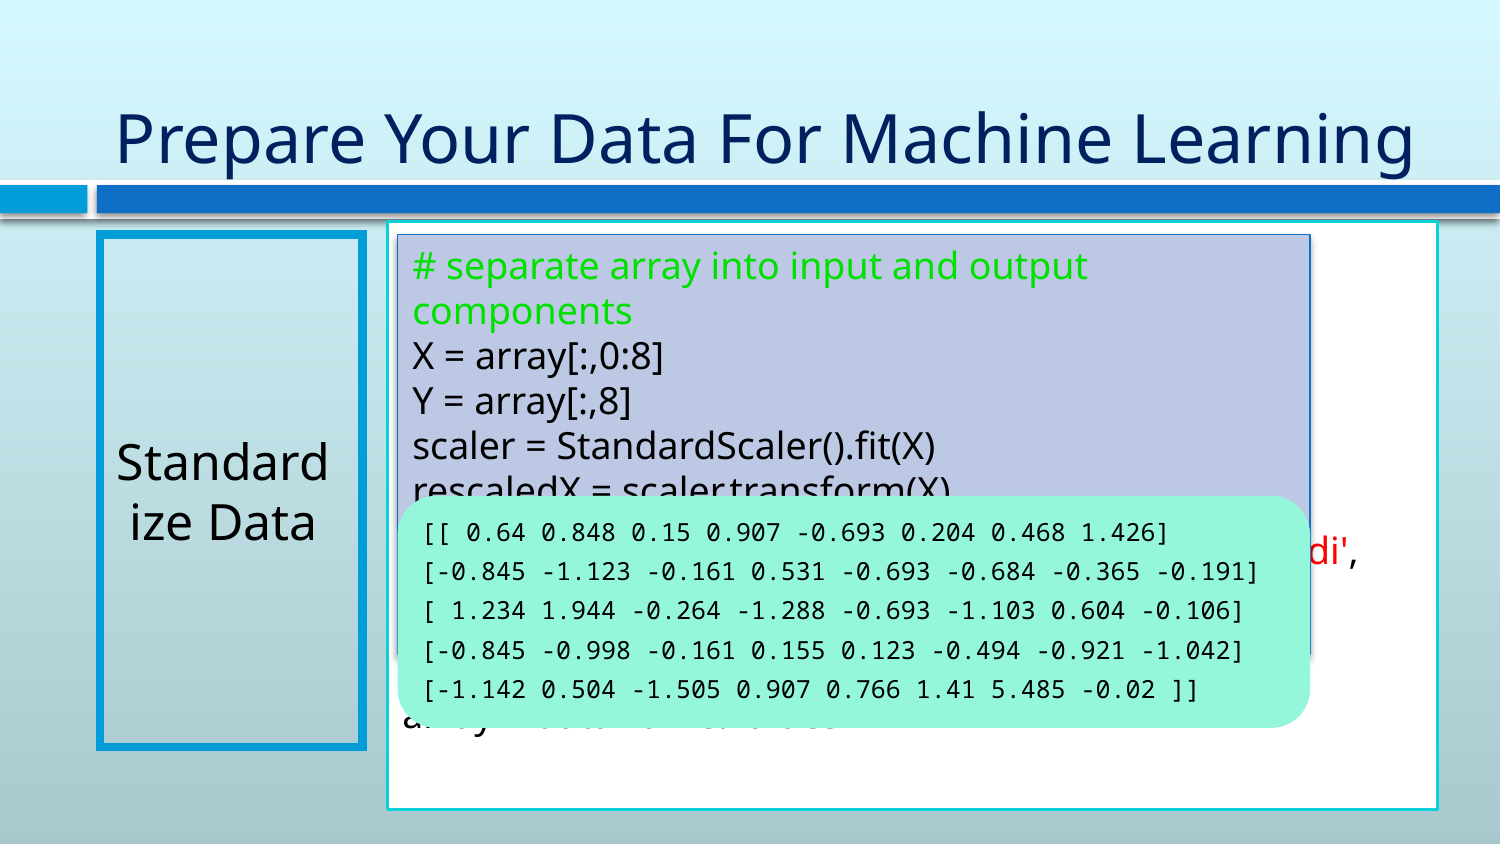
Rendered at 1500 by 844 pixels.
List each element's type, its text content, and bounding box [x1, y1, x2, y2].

text_box # separate array into input and output components X = array[:,0:8] Y = array[:,8] scaler = StandardScaler().fit(X) rescaledX = scaler.transform(X) # summarize transformed data set_printoptions(precision=3) print(rescaledX[0:5,:]) [397, 234, 1311, 533]
list Standardize Data [96, 230, 367, 751]
list # Standardize data (0 mean, 1 stdev) from sklearn.preprocessing import StandardScaler from pandas import read_csv from numpy import set_printoptions filename = 'pima-indians-diabetes.data.csv' names = ['preg', 'plas', 'pres', 'skin', 'test', 'mass', 'pedi', 'age', 'class'] dataframe = read_csv(filename, names=names) array = dataframe.values [386, 220, 1439, 811]
text_box [[ 0.64 0.848 0.15 0.907 -0.693 0.204 0.468 1.426] [-0.845 -1.123 -0.161 0.531 -0.693 -0.684 -0.365 -0.191] [ 1.234 1.944 -0.264 -1.288 -0.693 -1.103 0.604 -0.106] [-0.845 -0.998 -0.161 0.155 0.123 -0.494 -0.921 -1.042] [-1.142 0.504 -1.505 0.907 0.766 1.41 5.485 -0.02 ]] [397, 495, 1311, 728]
title Prepare Your Data For Machine Learning [99, 19, 1438, 185]
